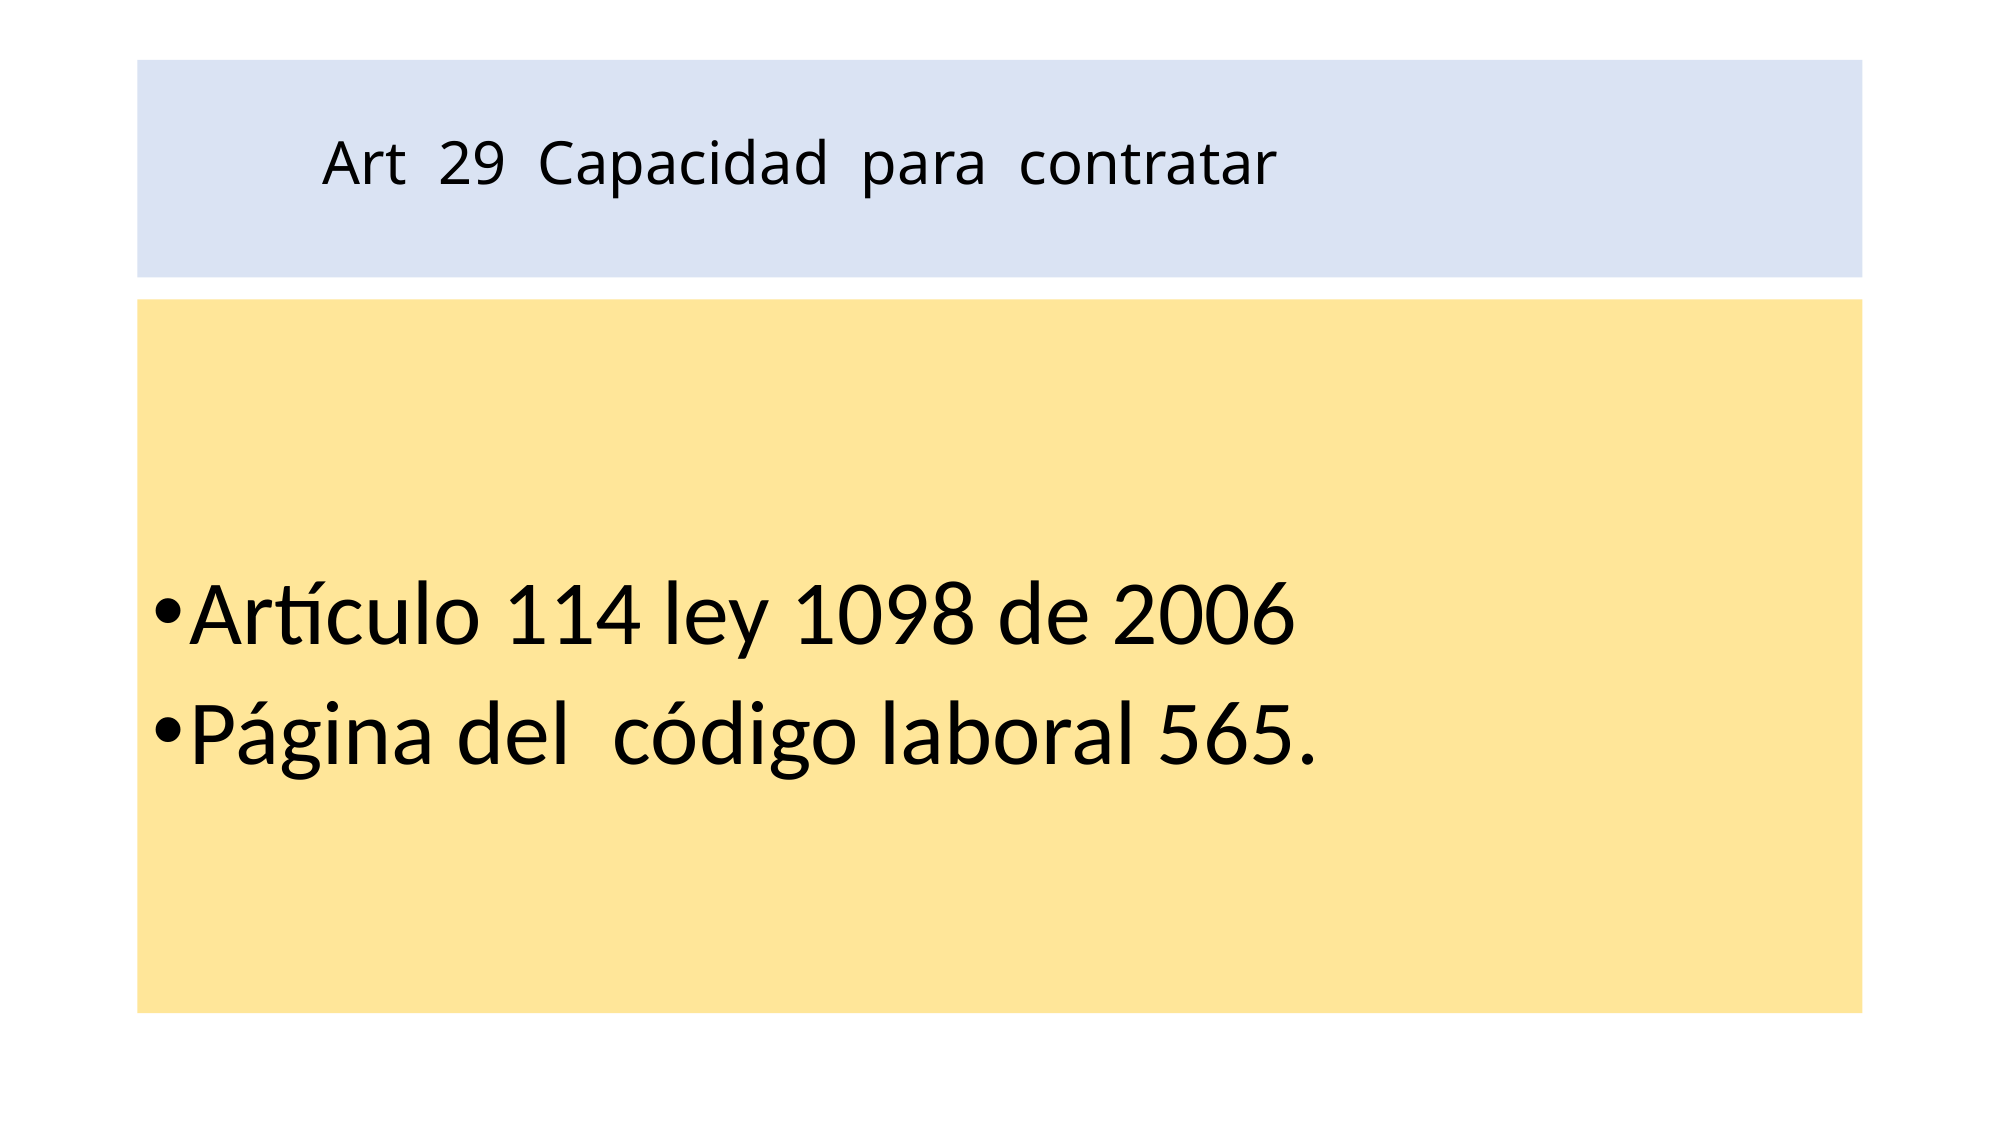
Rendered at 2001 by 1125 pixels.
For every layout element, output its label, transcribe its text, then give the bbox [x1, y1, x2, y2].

title Art 29 Capacidad para contratar [137, 59, 1863, 278]
list Artículo 114 ley 1098 de 2006 Página del código laboral 565. [137, 299, 1863, 1014]
